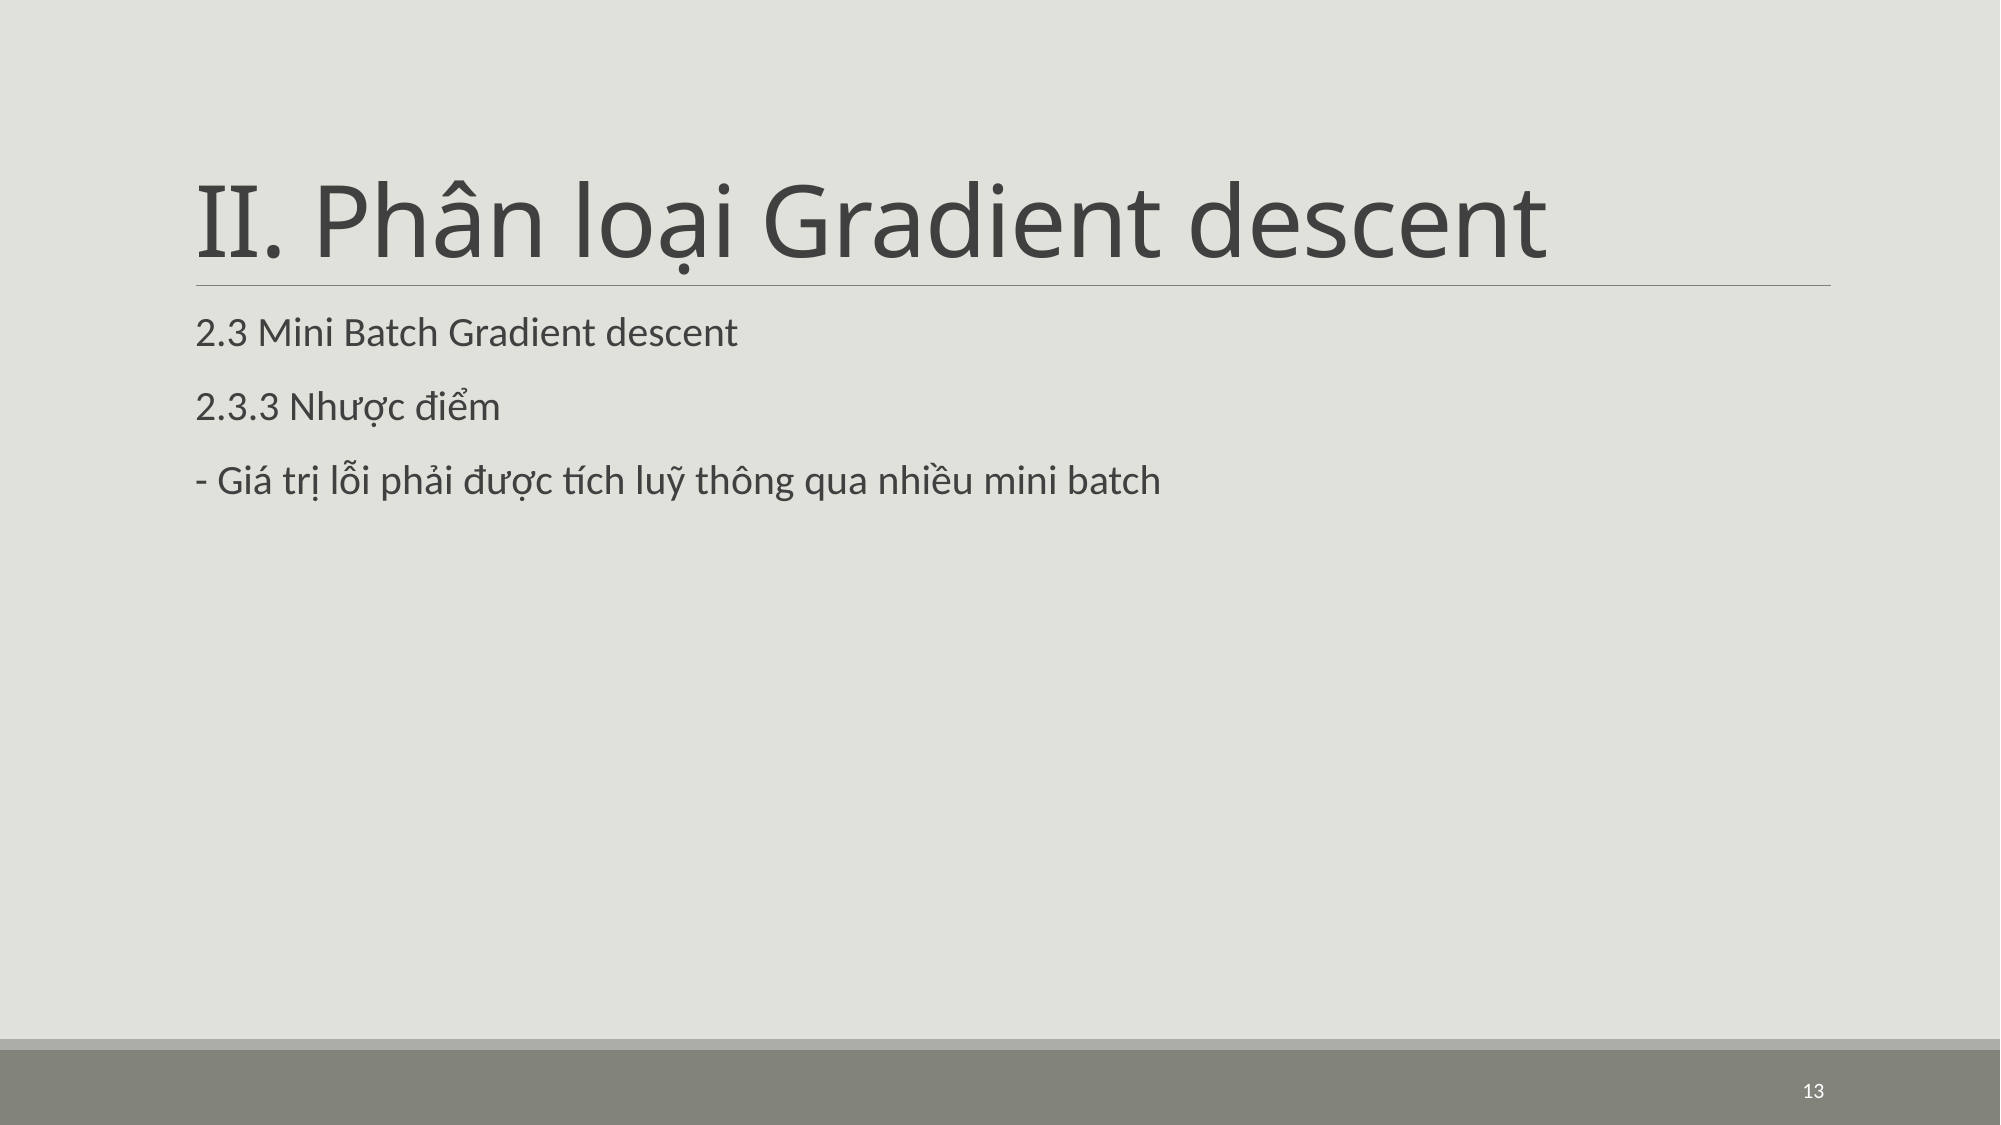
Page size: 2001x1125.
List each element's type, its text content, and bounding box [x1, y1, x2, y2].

slide_number 13 [1624, 1059, 1840, 1120]
title II. Phân loại Gradient descent [180, 47, 1830, 285]
list 2.3 Mini Batch Gradient descent 2.3.3 Nhược điểm - Giá trị lỗi phải được tích luỹ thông qua nhiều mini batch [180, 302, 1830, 963]
